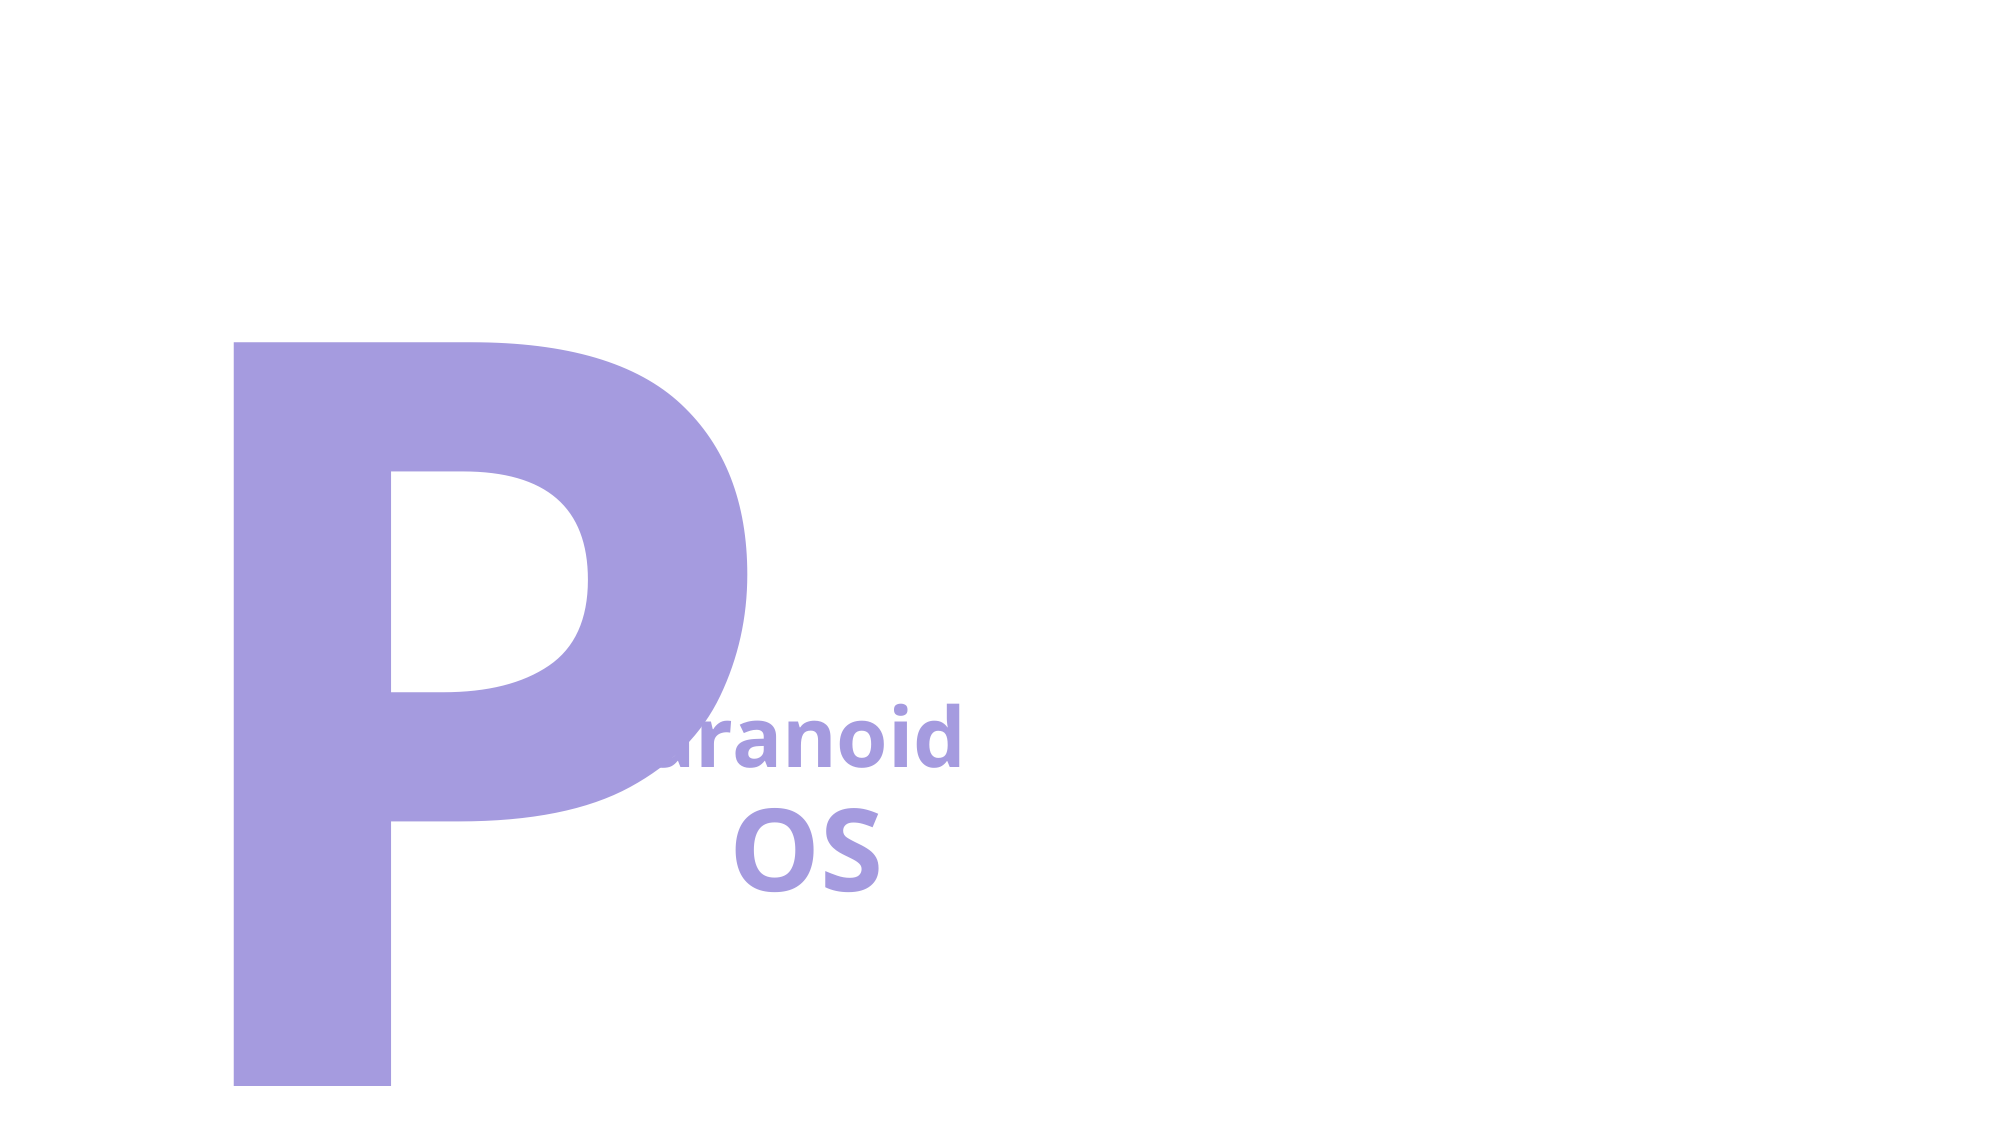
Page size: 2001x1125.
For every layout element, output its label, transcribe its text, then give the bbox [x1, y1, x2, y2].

text_box P [125, 37, 757, 1125]
text_box aranoid [757, 676, 982, 792]
text_box OS [757, 792, 899, 922]
